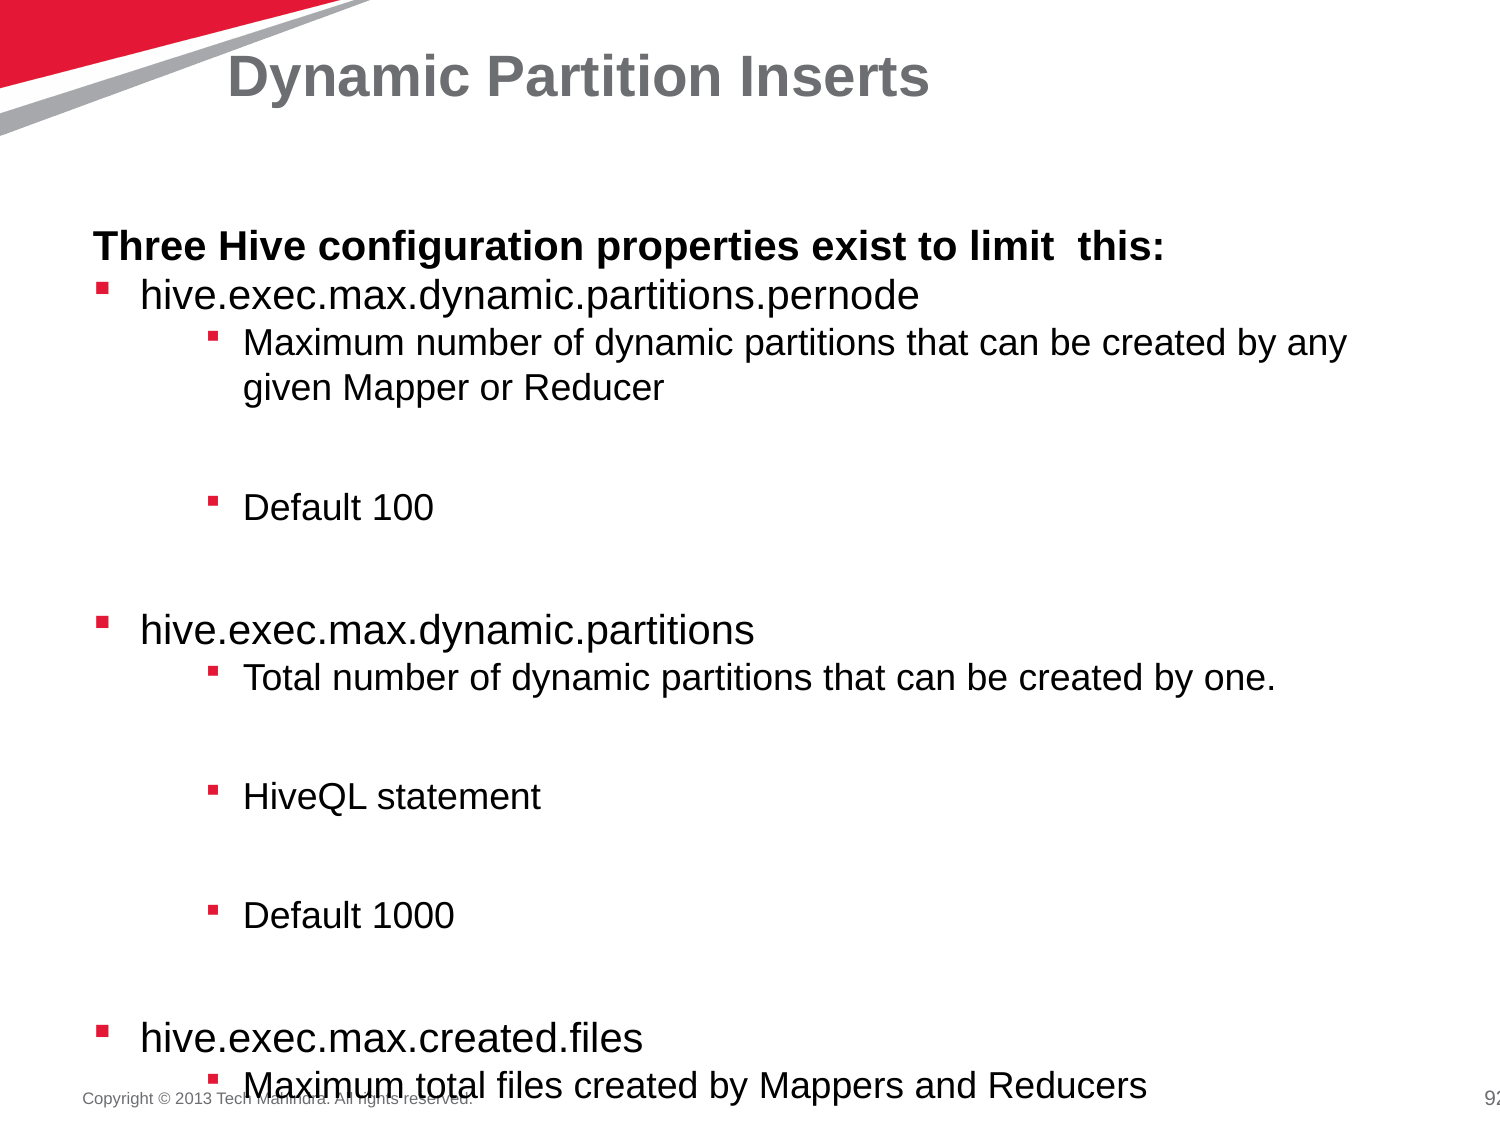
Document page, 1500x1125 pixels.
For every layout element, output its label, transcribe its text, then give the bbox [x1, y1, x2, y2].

list Three Hive configuration properties exist to limit this: hive.exec.max.dynamic.partitions.pernode Maximum number of dynamic partitions that can be created by any given Mapper or Reducer Default 100 hive.exec.max.dynamic.partitions Total number of dynamic partitions that can be created by one. HiveQL statement Default 1000 hive.exec.max.created.files Maximum total files created by Mappers and Reducers Default 100000 [92, 193, 1434, 1057]
picture [0, 0, 373, 136]
title Dynamic Partition Inserts [227, 37, 1446, 193]
